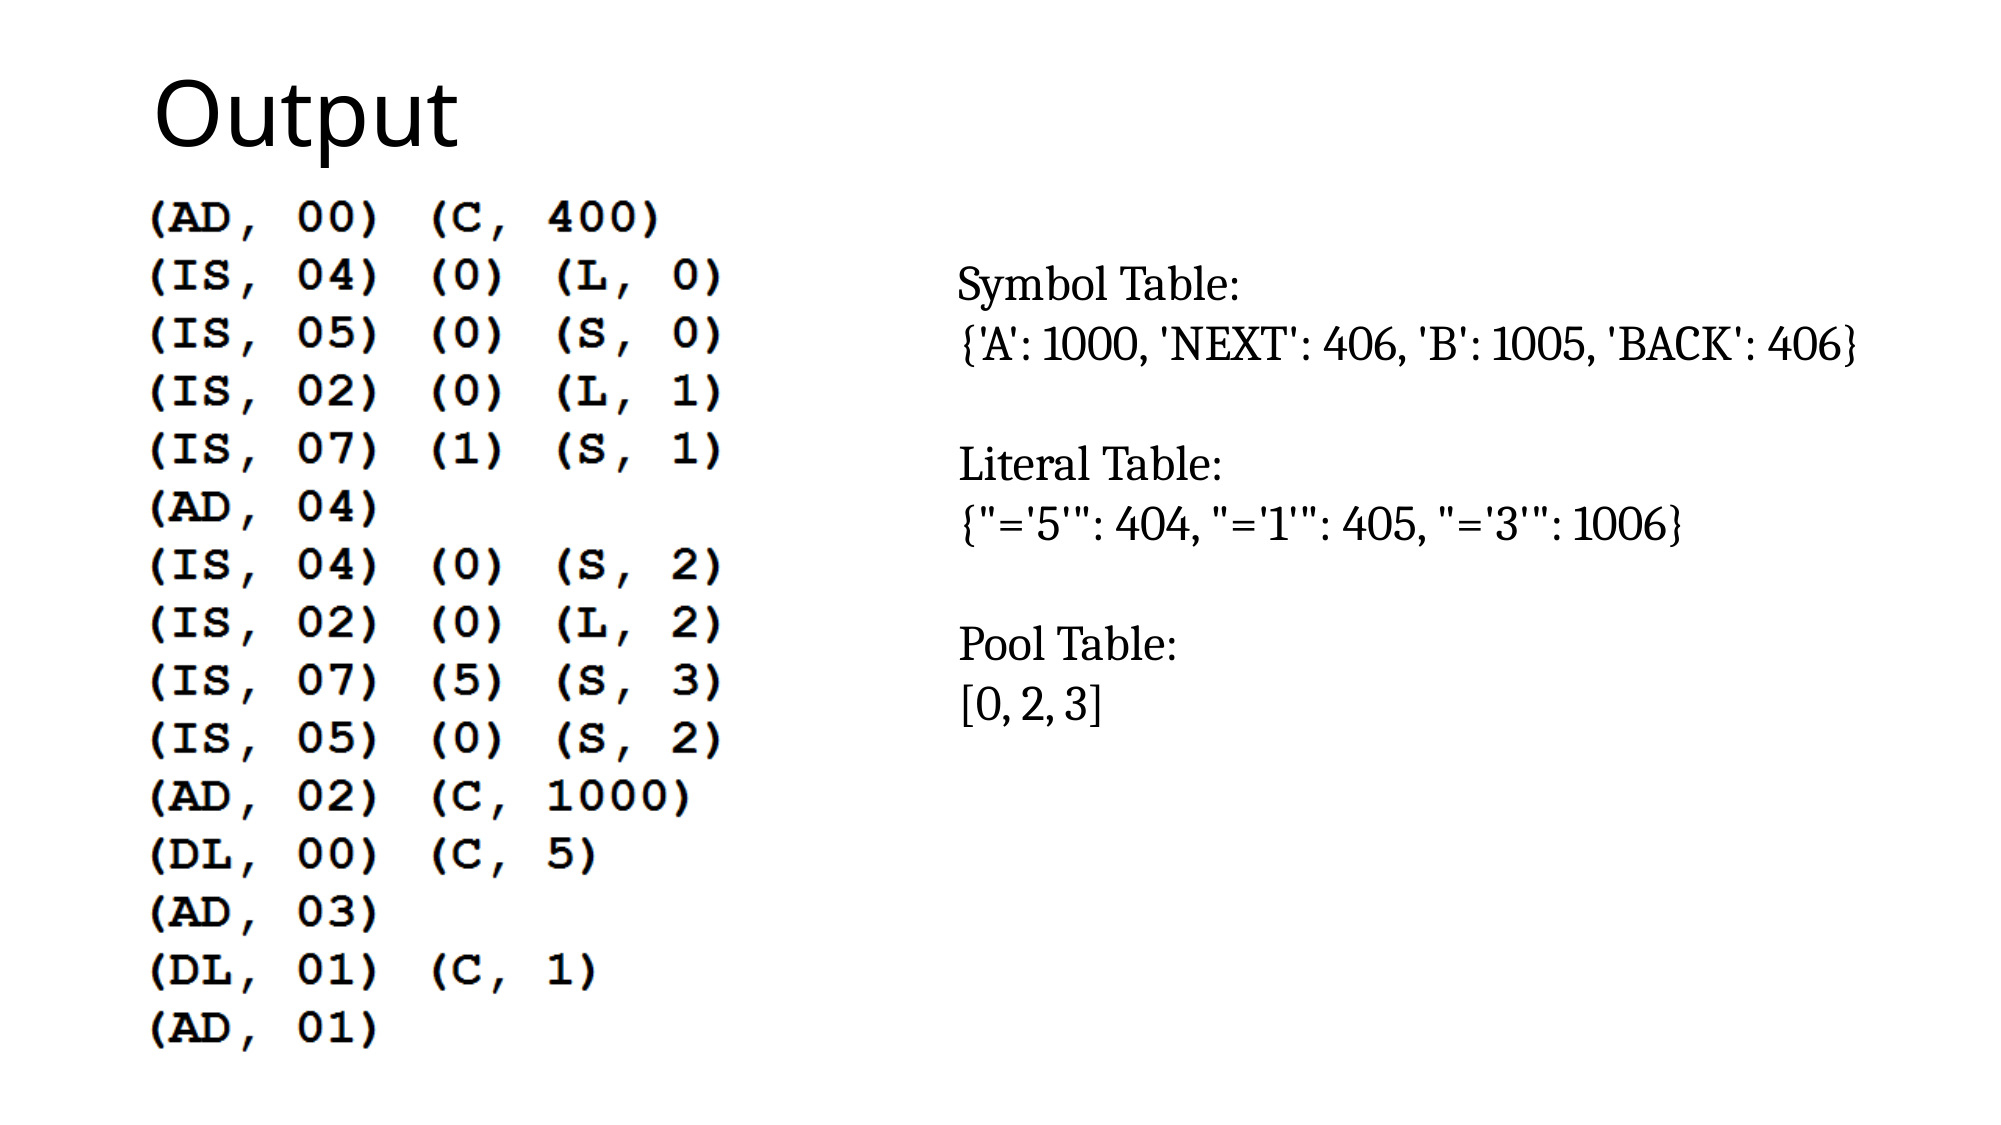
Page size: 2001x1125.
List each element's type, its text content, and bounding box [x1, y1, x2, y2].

text_box Symbol Table: {'A': 1000, 'NEXT': 406, 'B': 1005, 'BACK': 406} Literal Table: {"='5'": 404, "='1'": 405, "='3'": 1006} Pool Table: [0, 2, 3] [943, 243, 1944, 738]
title Output [137, 59, 1863, 278]
picture [137, 193, 739, 1066]
